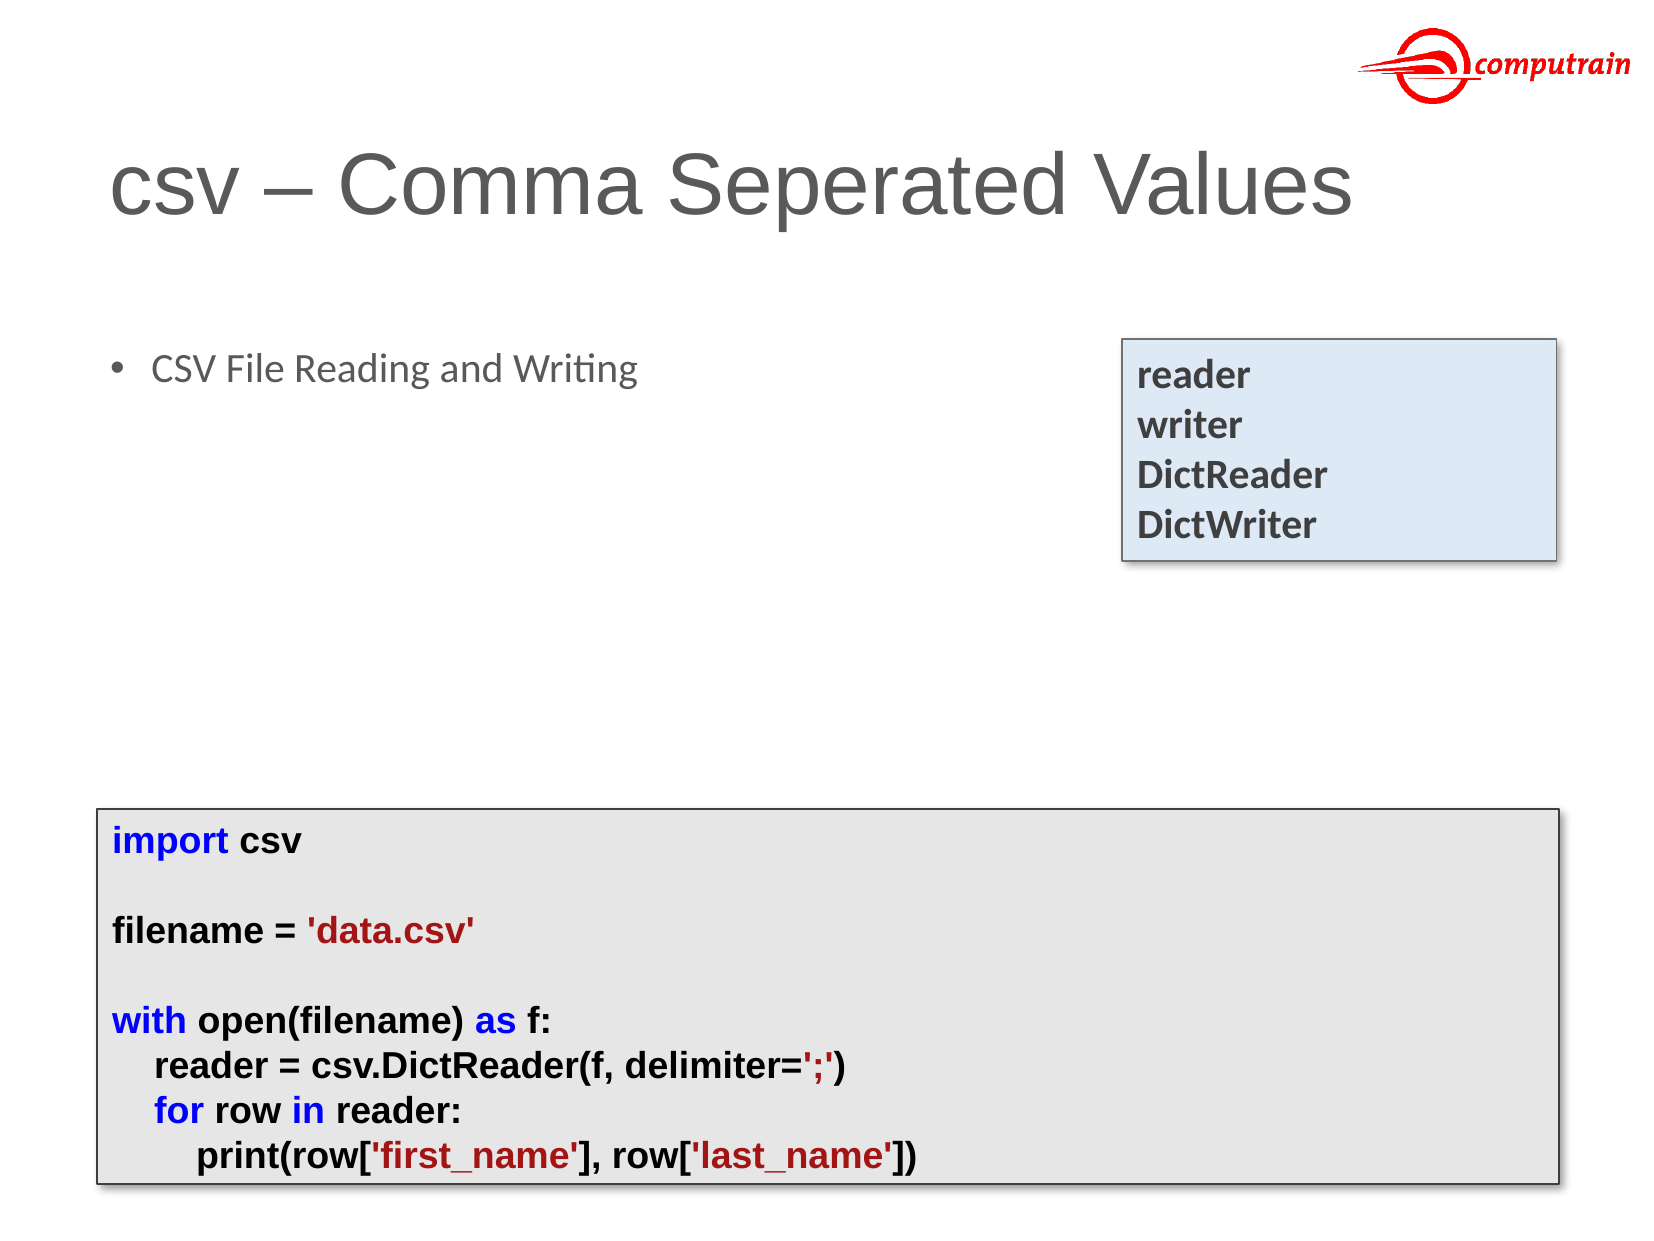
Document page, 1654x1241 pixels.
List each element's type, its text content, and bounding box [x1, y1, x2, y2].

picture [1358, 28, 1630, 104]
title csv – Comma Seperated Values [94, 66, 1560, 306]
list CSV File Reading and Writing [95, 339, 1560, 814]
text_box reader writer DictReader DictWriter [1122, 339, 1557, 561]
text_box import csv filename = 'data.csv' with open(filename) as f: reader = csv.DictReader(f, delimiter=';') for row in reader: print(row['first_name'], row['last_name']) [97, 808, 1560, 1184]
